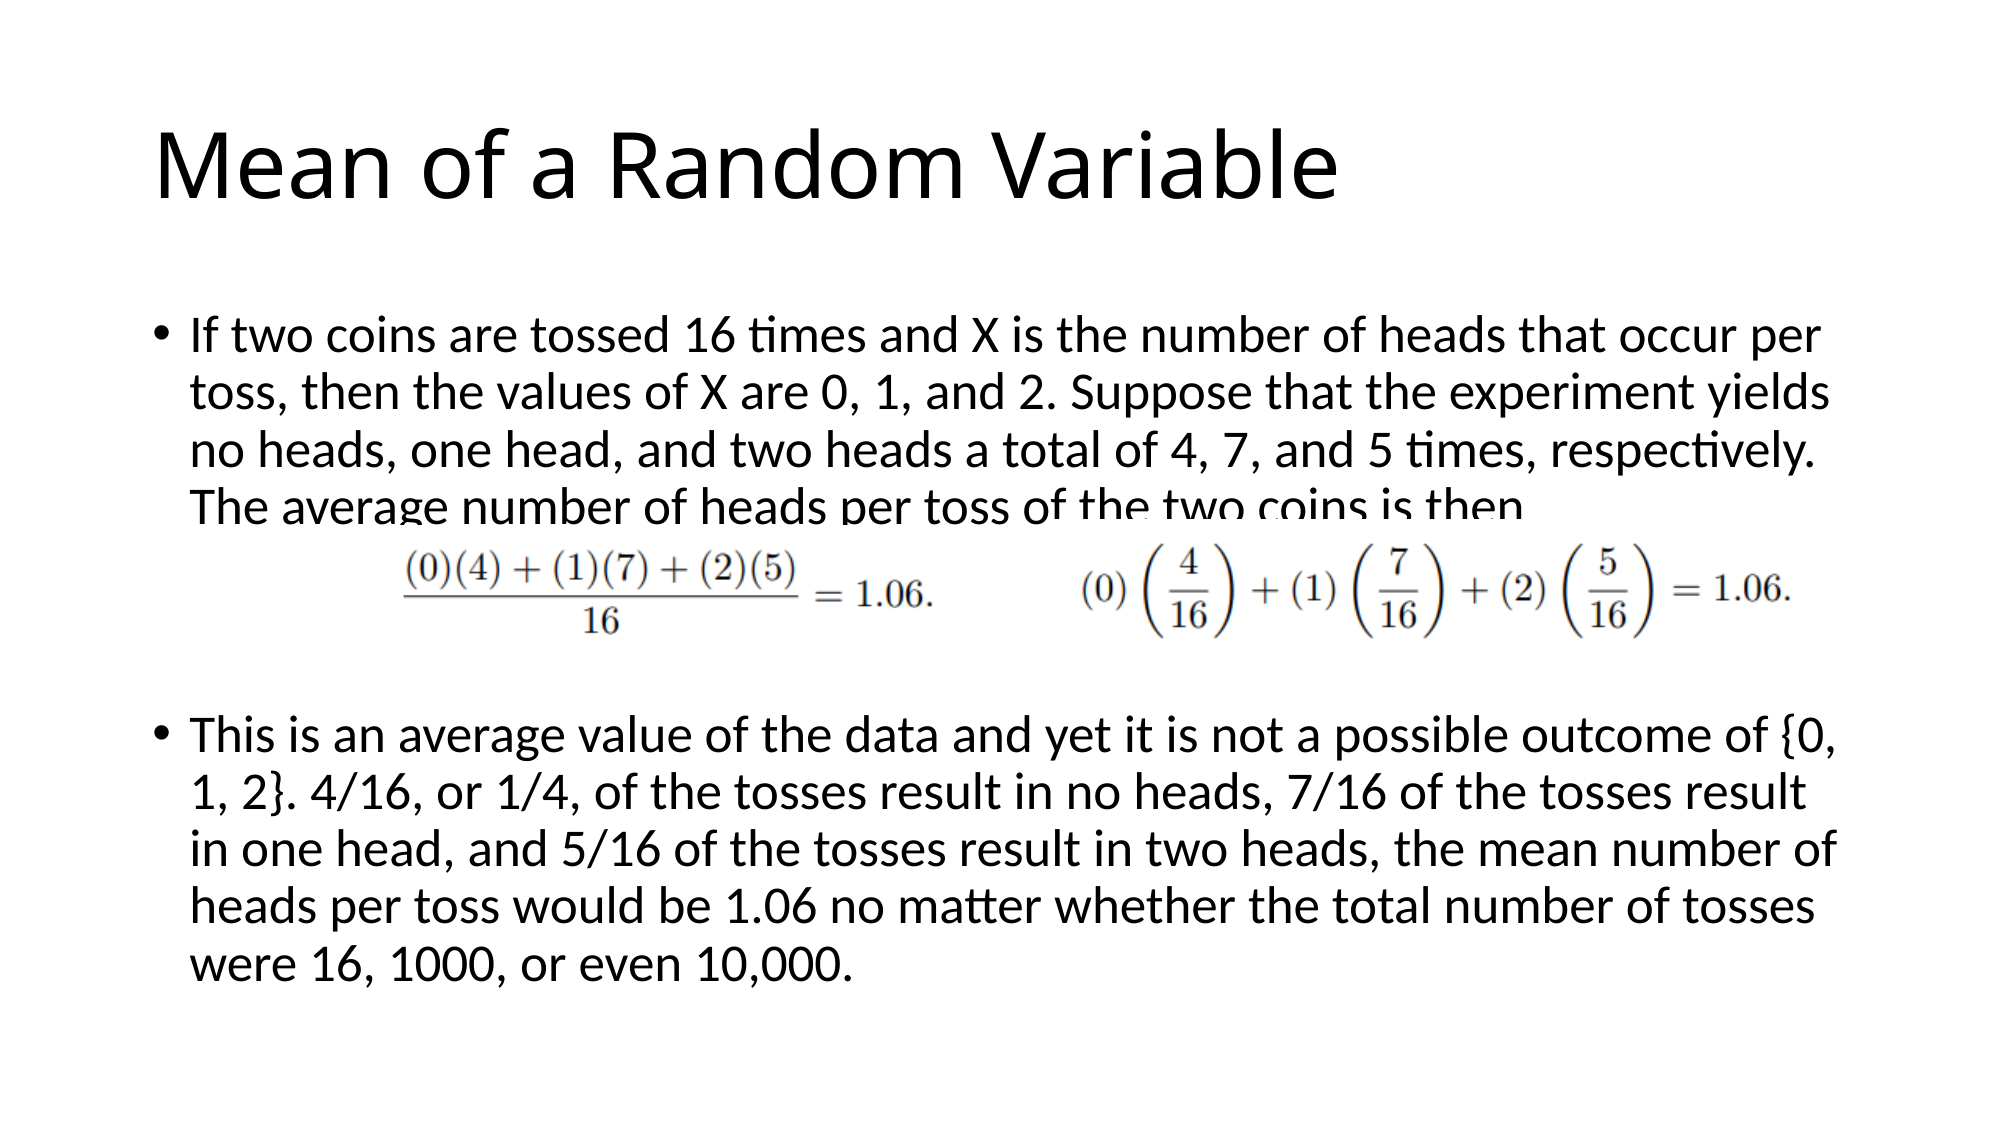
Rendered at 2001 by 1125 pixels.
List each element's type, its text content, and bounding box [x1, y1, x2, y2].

picture [393, 525, 949, 652]
list If two coins are tossed 16 times and X is the number of heads that occur per toss, then the values of X are 0, 1, and 2. Suppose that the experiment yields no heads, one head, and two heads a total of 4, 7, and 5 times, respectively. The average number of heads per toss of the two coins is then This is an average value of the data and yet it is not a possible outcome of {0, 1, 2}. 4/16, or 1/4, of the tosses result in no heads, 7/16 of the tosses result in one head, and 5/16 of the tosses result in two heads, the mean number of heads per toss would be 1.06 no matter whether the total number of tosses were 16, 1000, or even 10,000. [137, 299, 1863, 1014]
picture [1050, 519, 1815, 662]
title Mean of a Random Variable [137, 59, 1863, 278]
